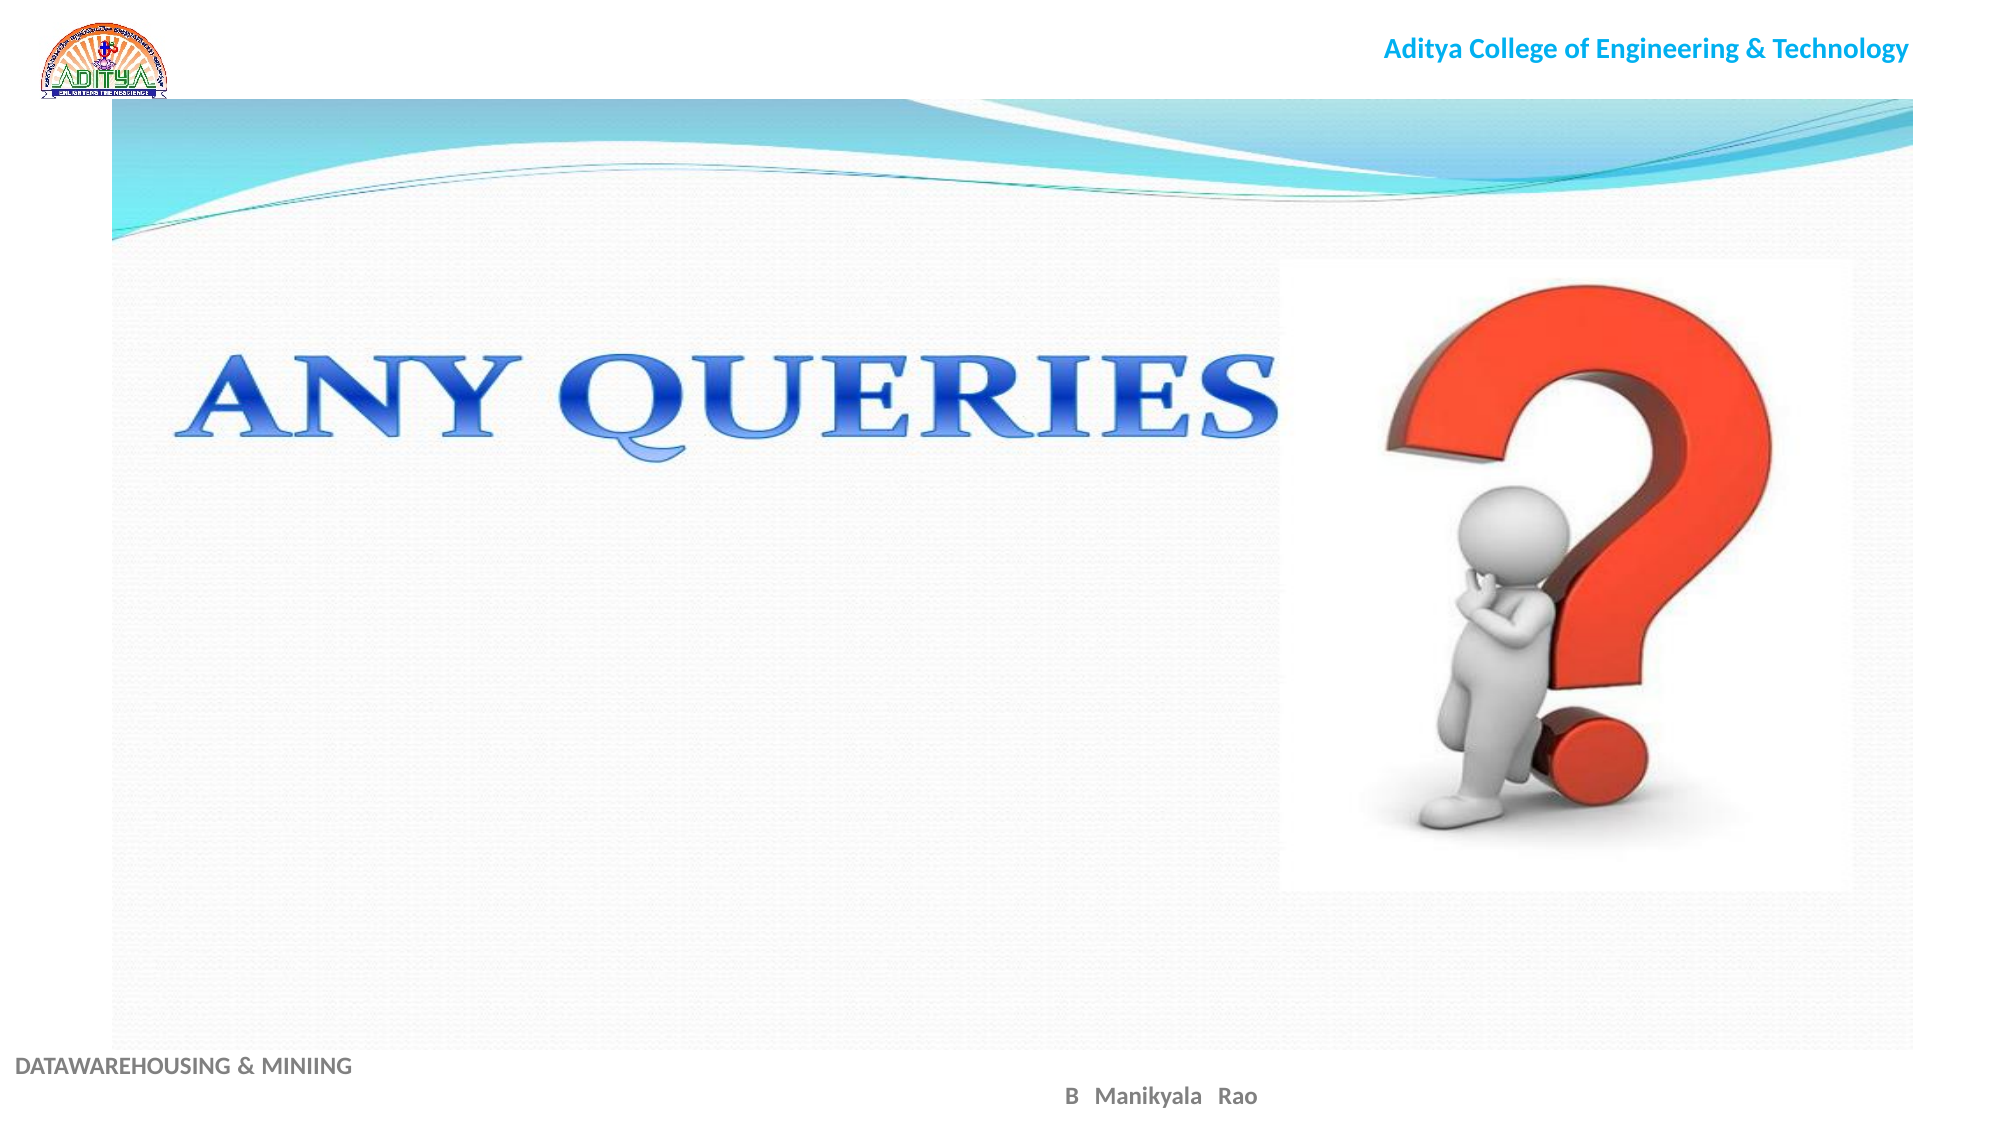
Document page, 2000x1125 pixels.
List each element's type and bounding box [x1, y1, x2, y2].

picture [39, 22, 1913, 1050]
